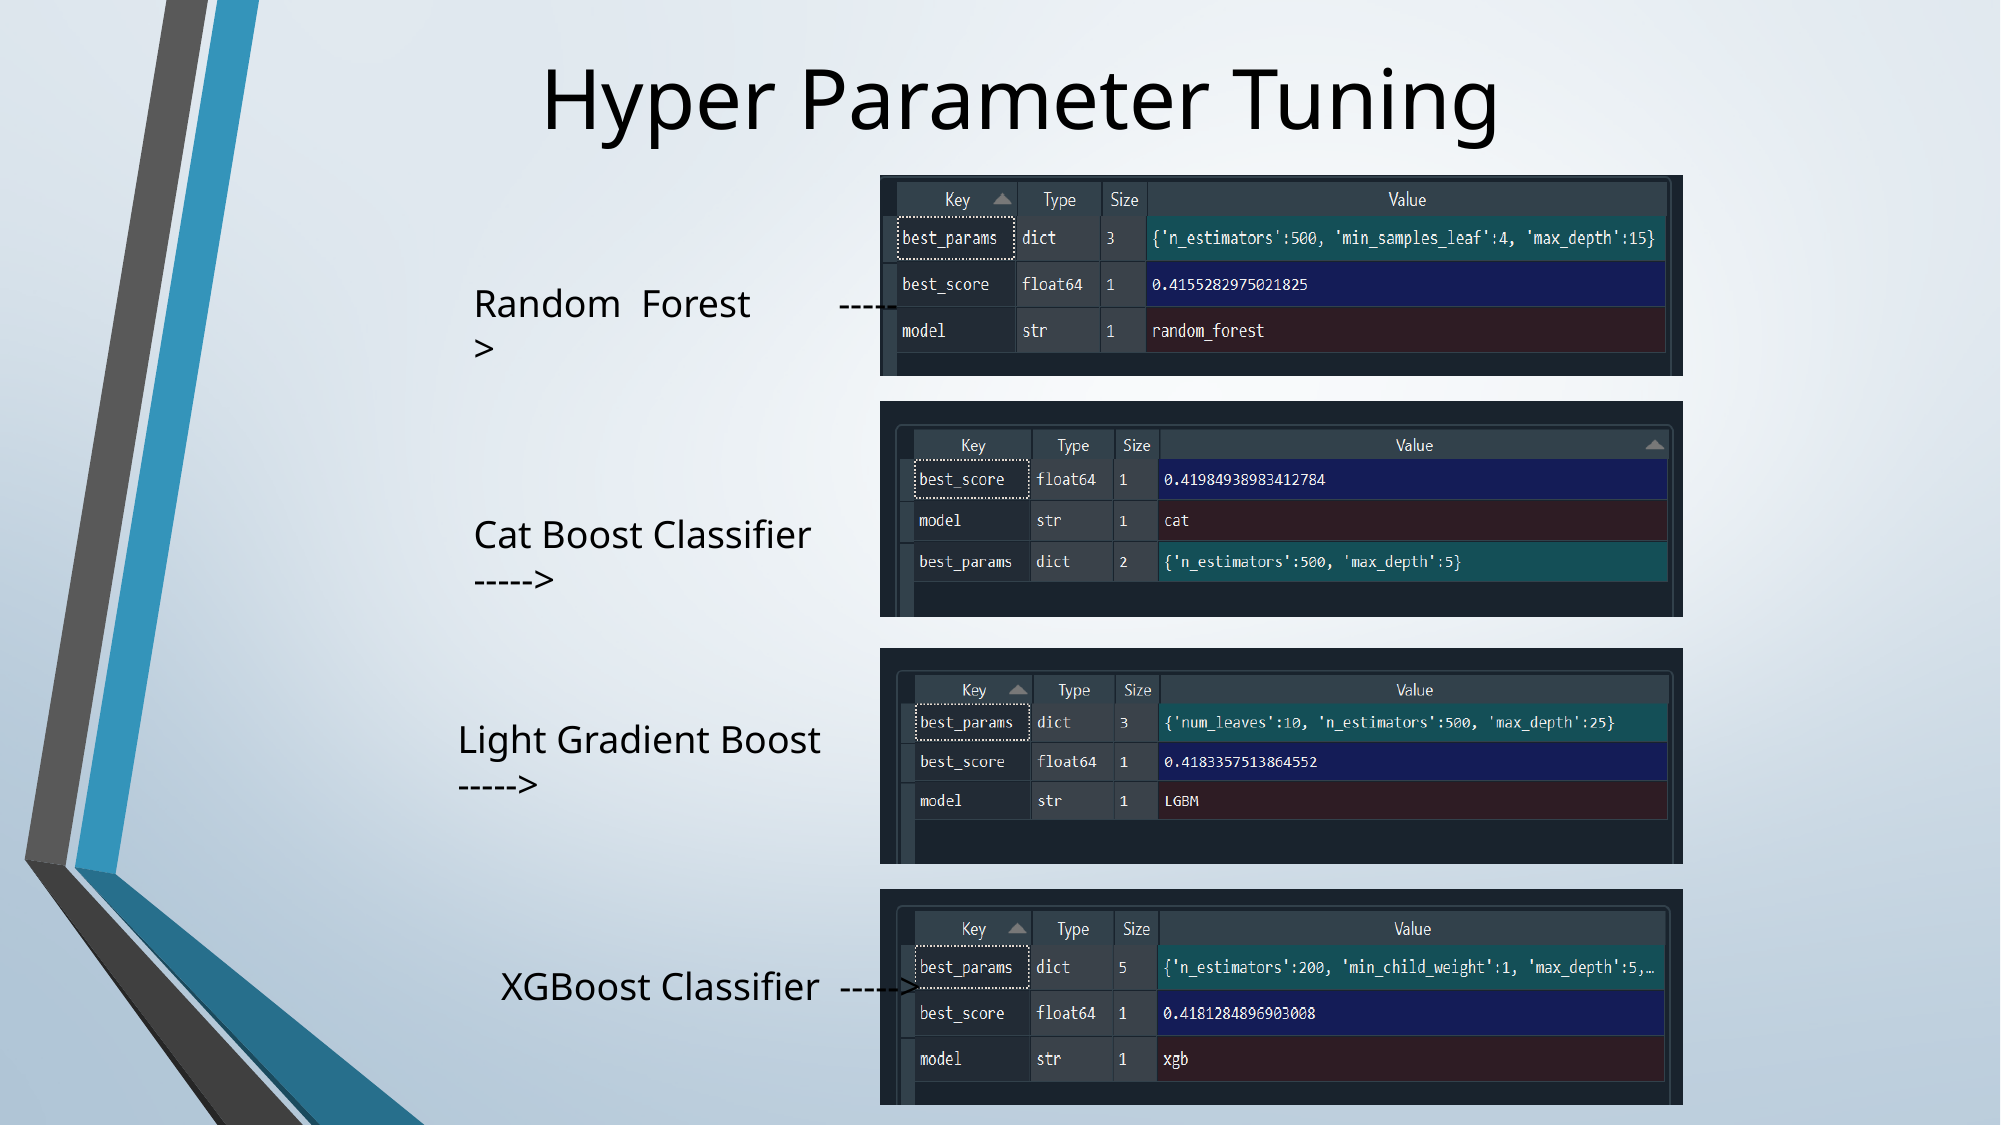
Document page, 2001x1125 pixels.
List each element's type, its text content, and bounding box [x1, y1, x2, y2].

text_box Random Forest -----> [458, 273, 928, 378]
picture [880, 401, 1683, 617]
text_box Light Gradient Boost -----> [442, 709, 880, 814]
text_box XGBoost Classifier -----> [486, 955, 880, 1016]
text_box Cat Boost Classifier -----> [458, 504, 880, 609]
picture [880, 175, 1683, 376]
picture [880, 889, 1683, 1105]
picture [880, 648, 1683, 864]
title Hyper Parameter Tuning [199, 29, 1844, 164]
